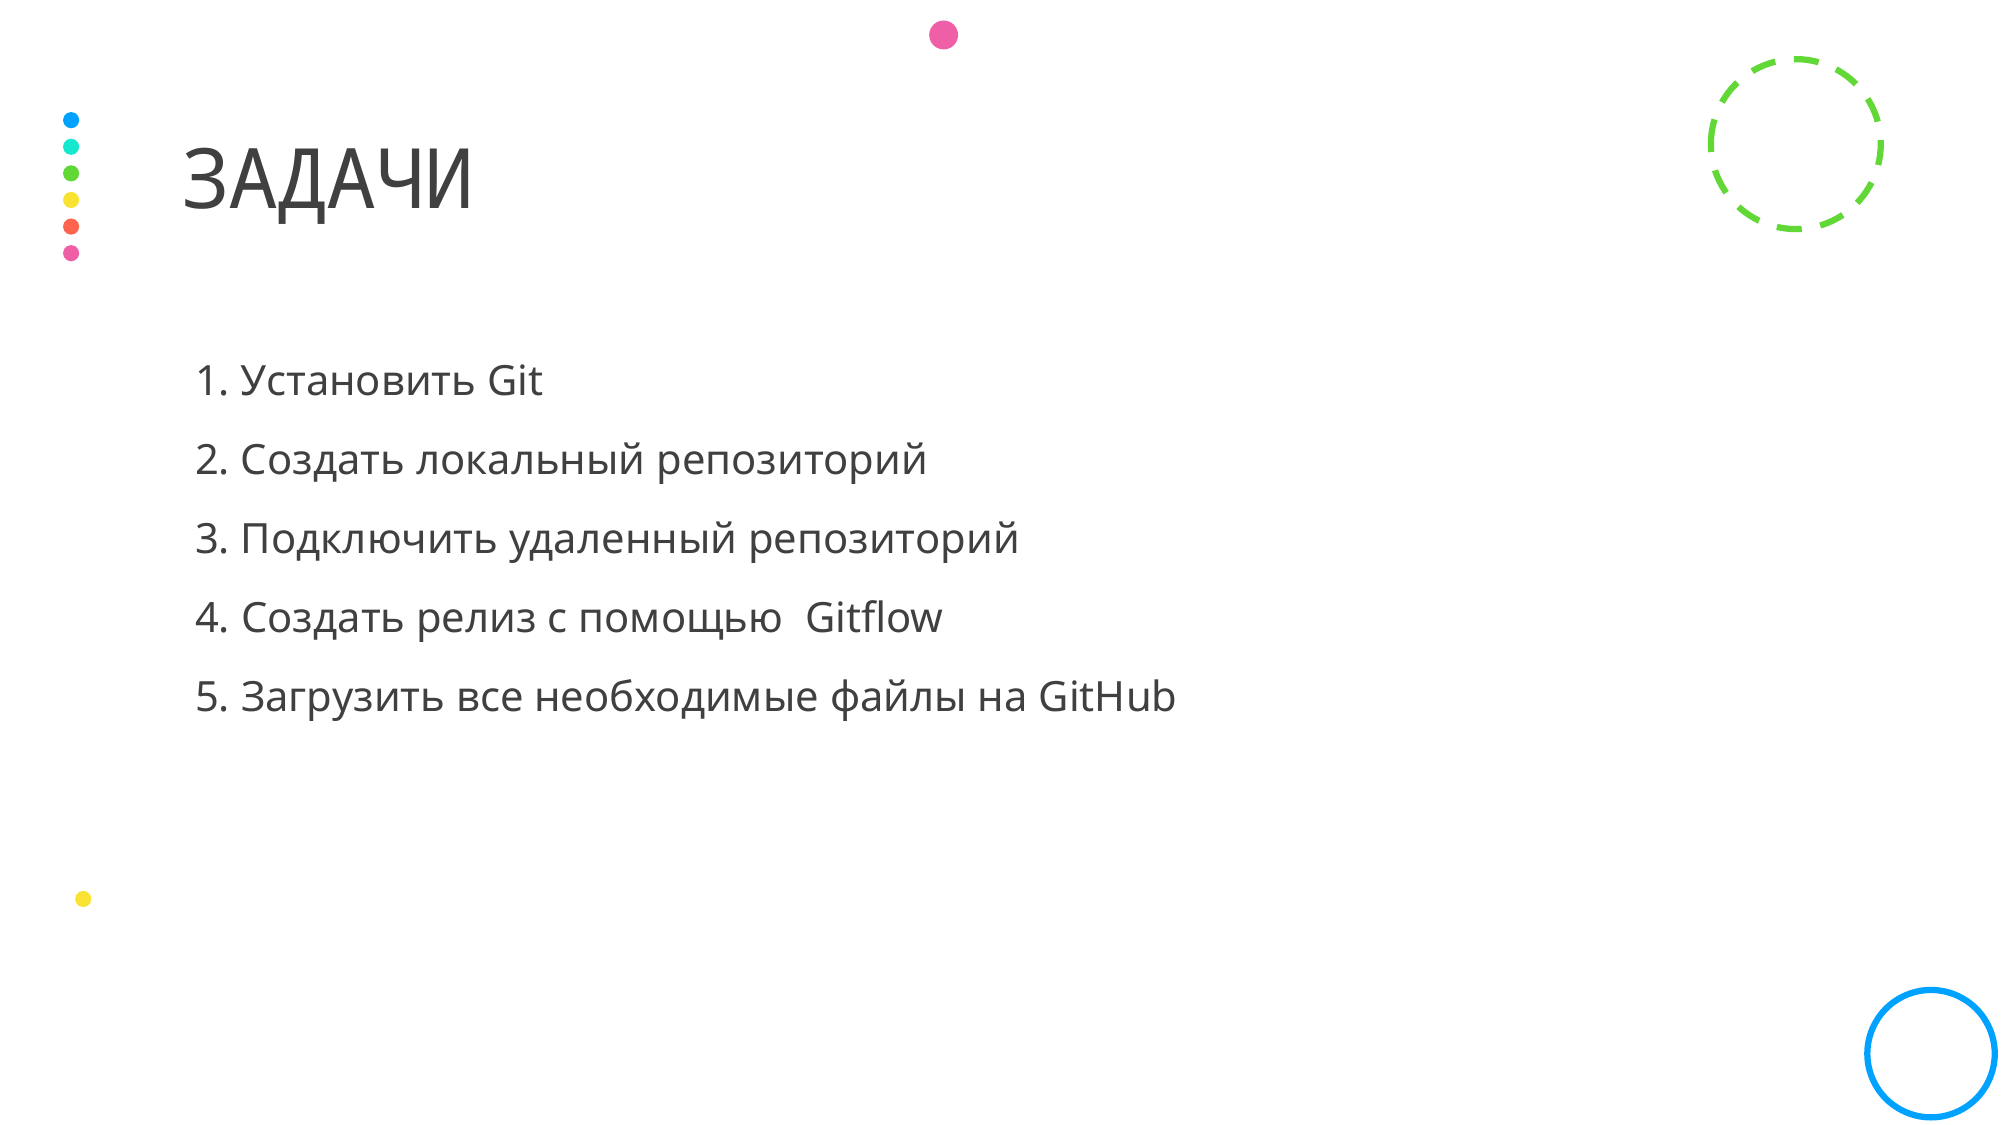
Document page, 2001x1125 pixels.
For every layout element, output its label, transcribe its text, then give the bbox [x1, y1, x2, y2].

list 1. Установить Git 2. Создать локальный репозиторий 3. Подключить удаленный репозиторий 4. Создать релиз с помощью Gitflow 5. Загрузить все необходимые файлы на GitHub [180, 345, 1830, 963]
title Задачи [180, 69, 1830, 294]
